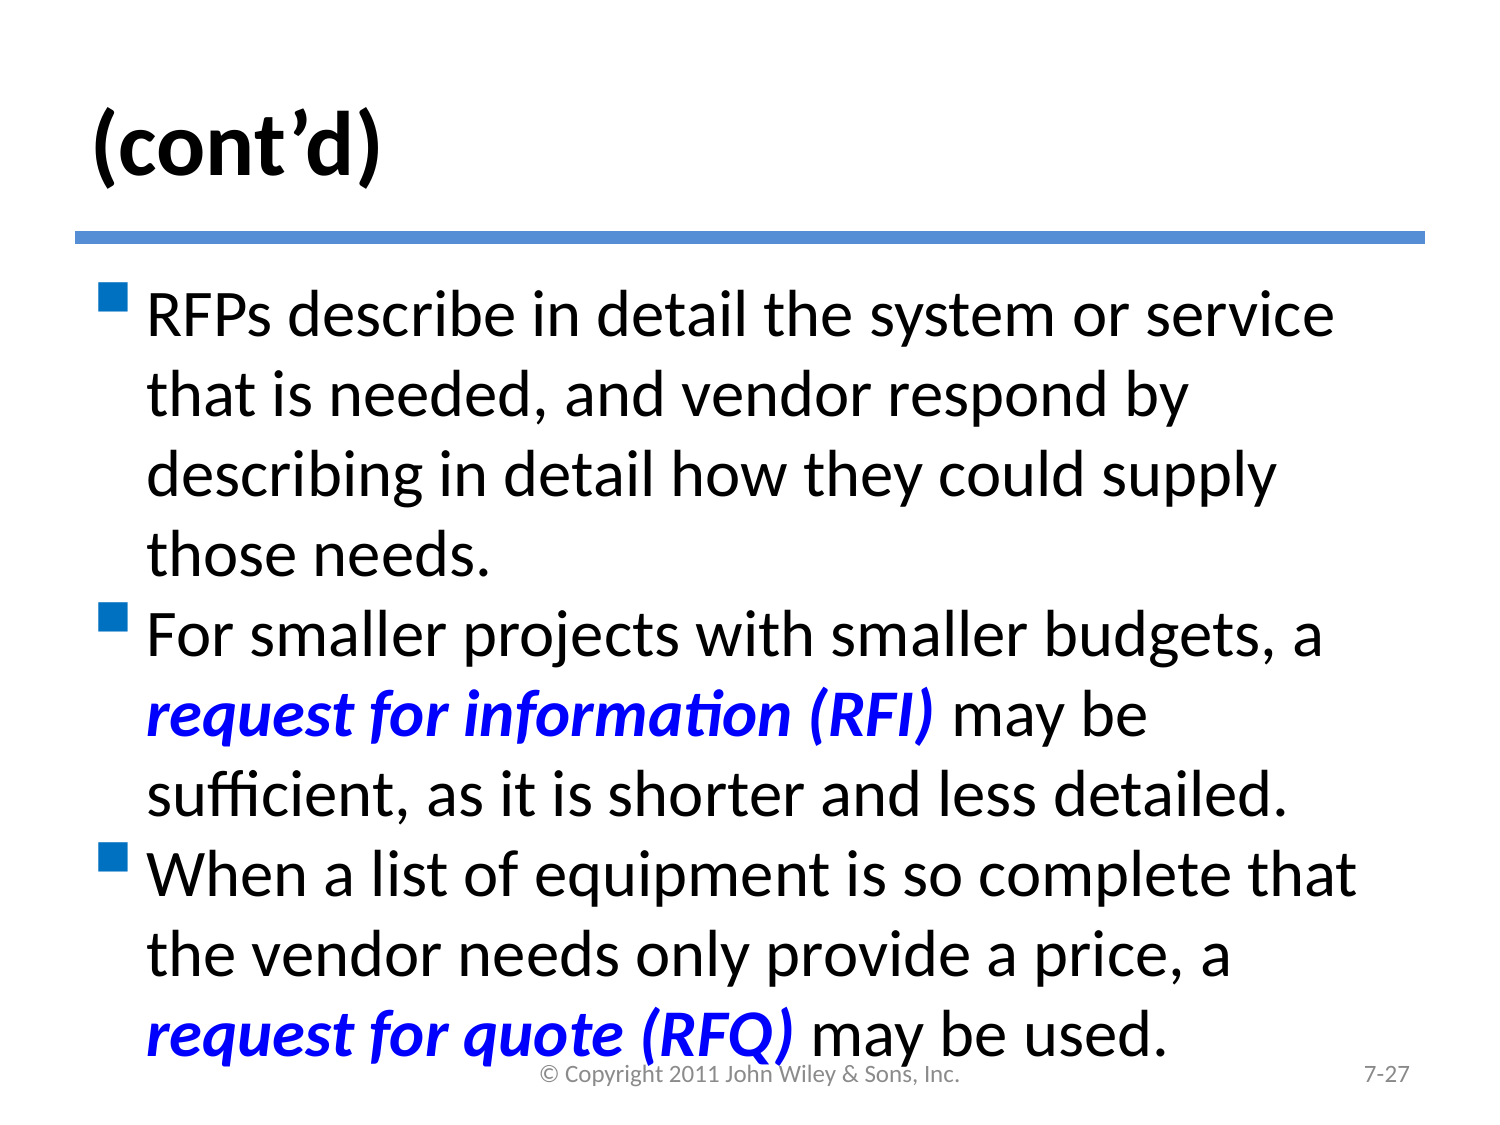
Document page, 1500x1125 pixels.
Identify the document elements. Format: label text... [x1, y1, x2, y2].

slide_number 7-26 [1074, 1042, 1425, 1103]
title (cont’d) [74, 44, 1426, 233]
list RFPs describe in detail the system or service that is needed, and vendor respond by describing in detail how they could supply those needs. For smaller projects with smaller budgets, a request for information (RFI) may be sufficient, as it is shorter and less detailed. When a list of equipment is so complete that the vendor needs only provide a price, a request for quote (RFQ) may be used. [74, 262, 1426, 1125]
footer © Copyright 2011 John Wiley & Sons, Inc. [512, 1042, 988, 1103]
